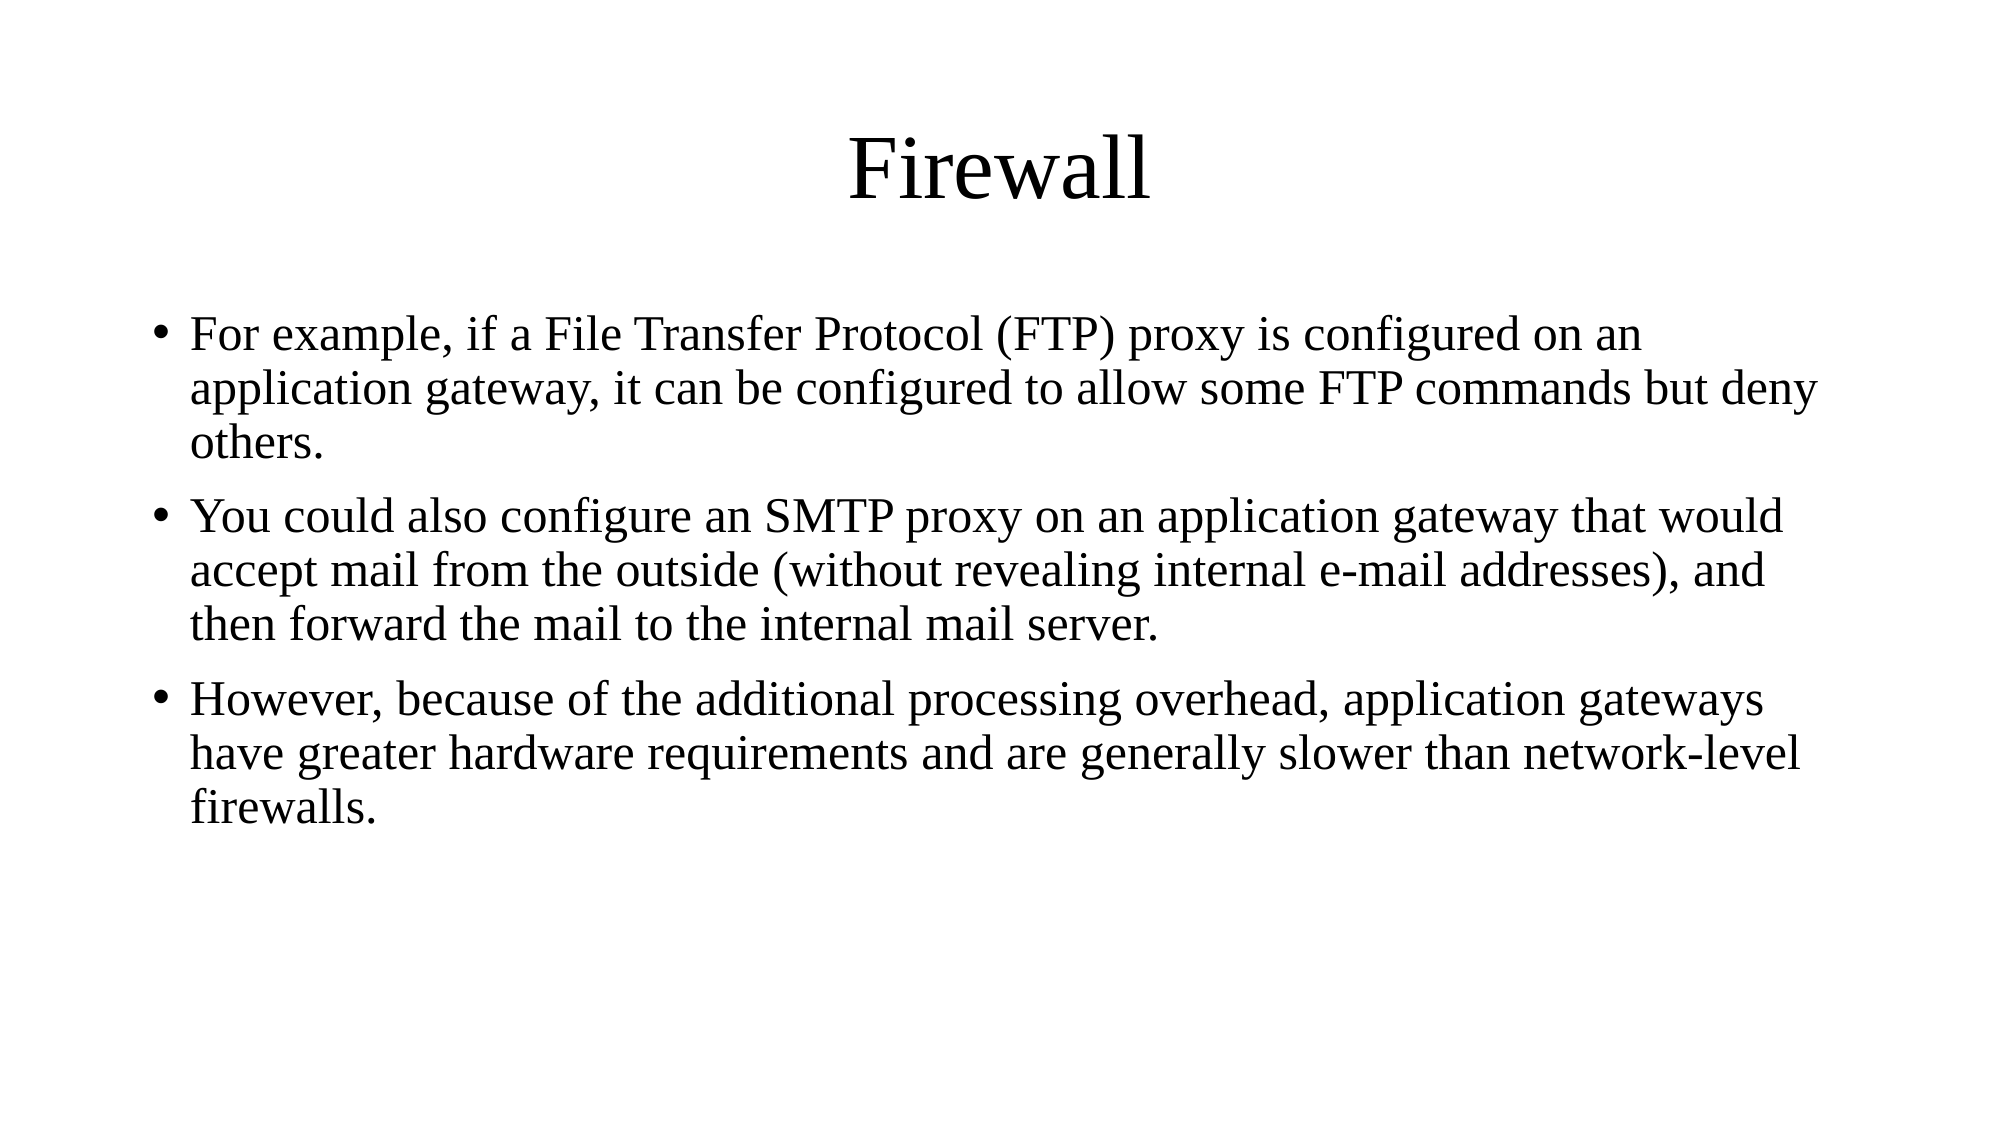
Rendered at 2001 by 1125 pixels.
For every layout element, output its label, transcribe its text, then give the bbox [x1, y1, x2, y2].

title Firewall [137, 59, 1863, 278]
list For example, if a File Transfer Protocol (FTP) proxy is configured on an application gateway, it can be configured to allow some FTP commands but deny others. You could also configure an SMTP proxy on an application gateway that would accept mail from the outside (without revealing internal e-mail addresses), and then forward the mail to the internal mail server. However, because of the additional processing overhead, application gateways have greater hardware requirements and are generally slower than network-level firewalls. [137, 299, 1863, 1014]
